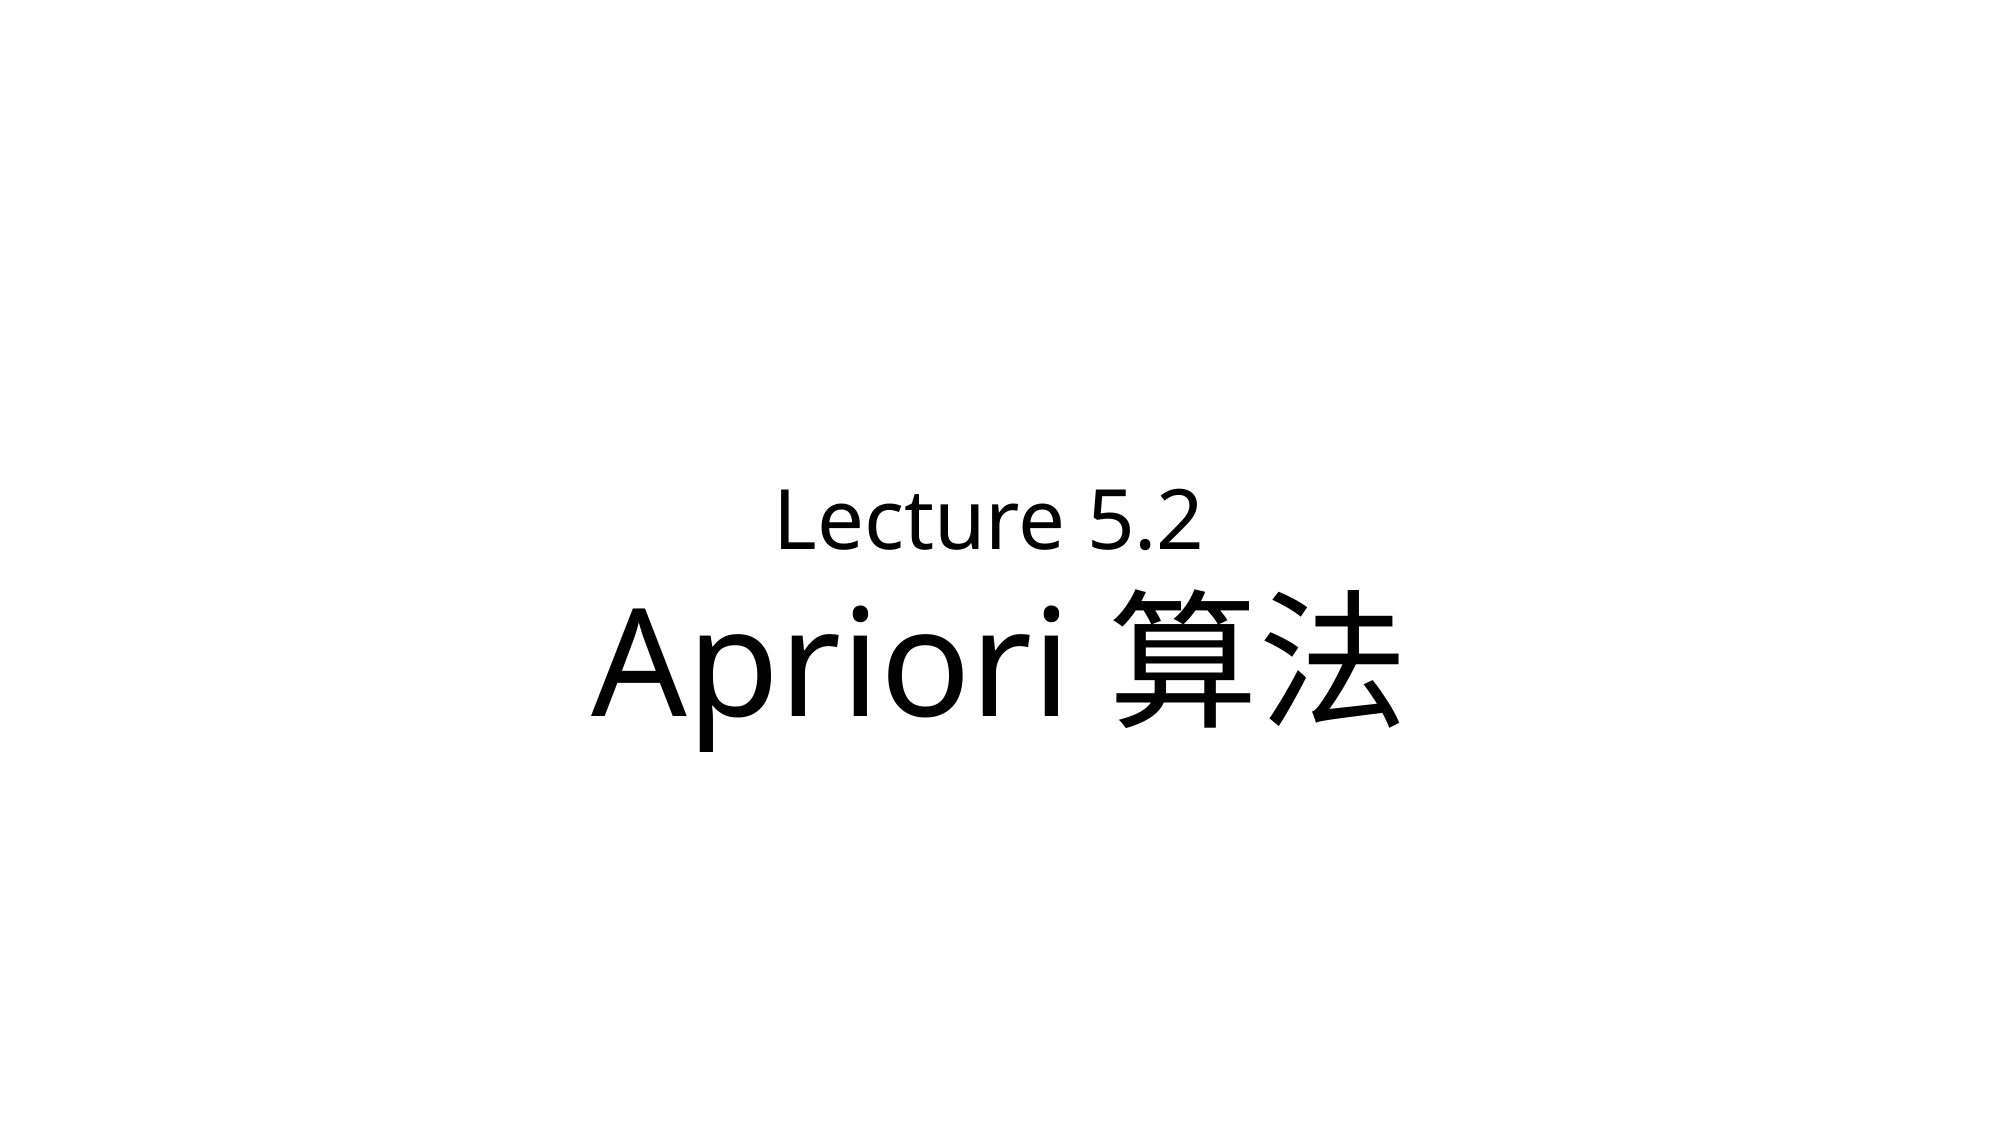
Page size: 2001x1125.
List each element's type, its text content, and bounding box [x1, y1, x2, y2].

list Lecture 5.2 Apriori算法 [137, 358, 1863, 945]
